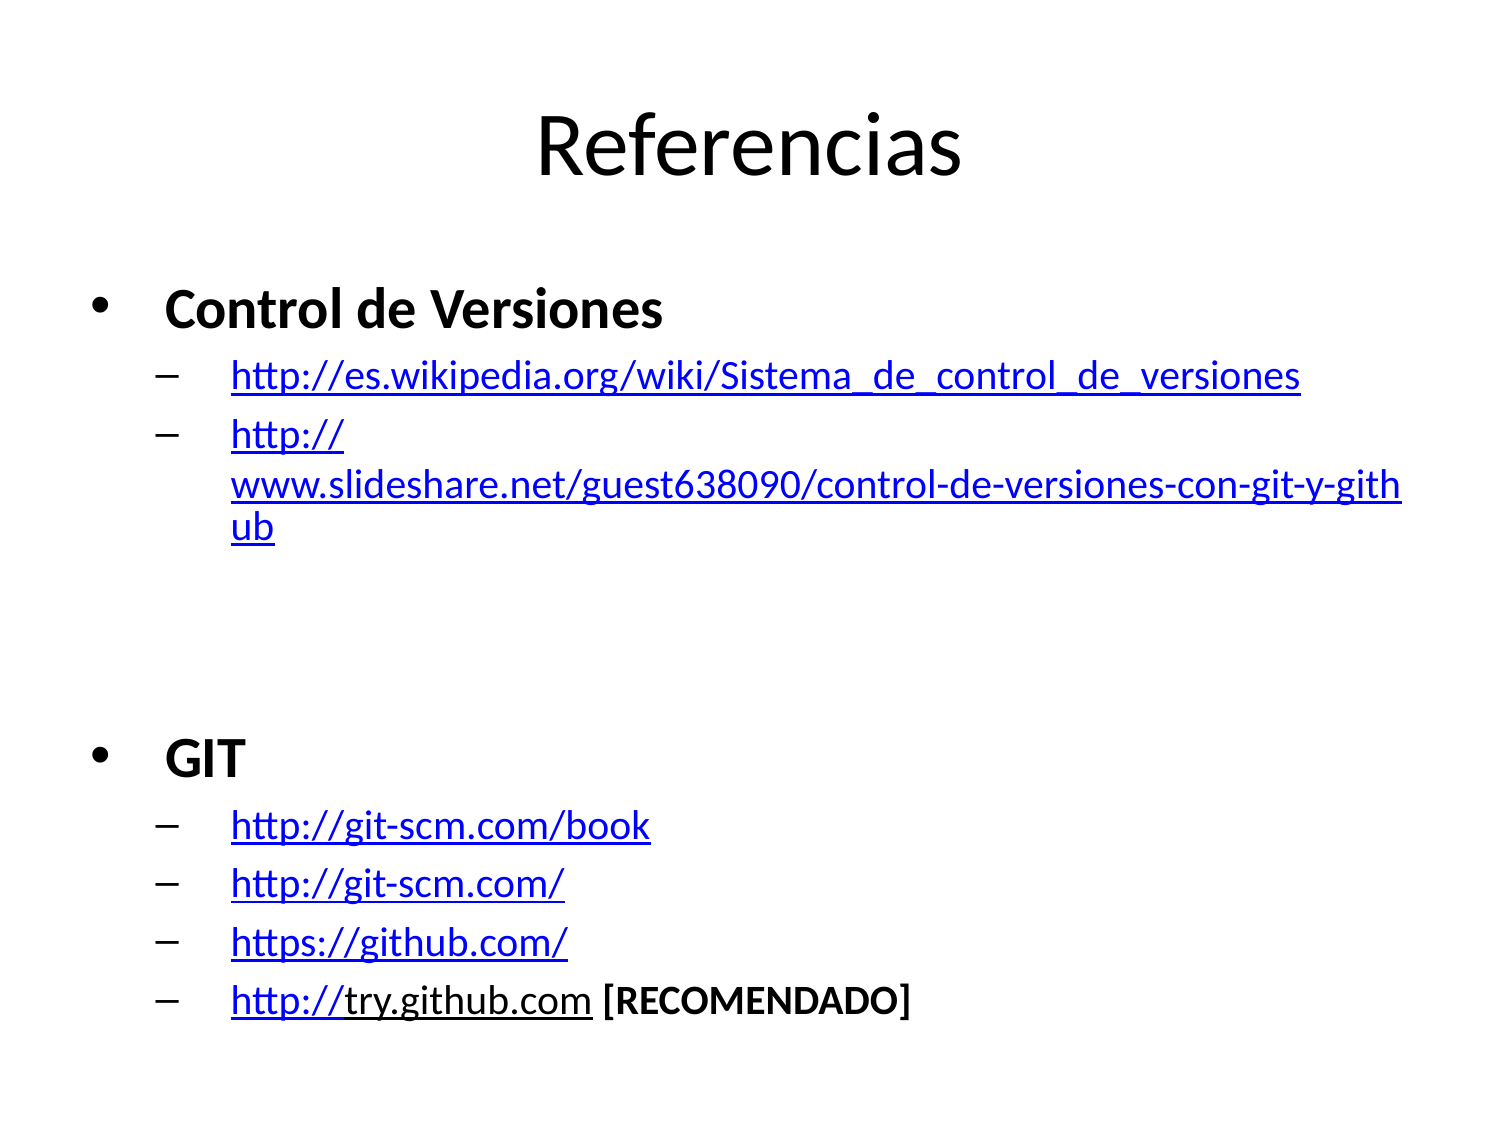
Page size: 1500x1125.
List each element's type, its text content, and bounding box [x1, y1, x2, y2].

list Control de Versiones http://es.wikipedia.org/wiki/Sistema_de_control_de_versiones http://www.slideshare.net/guest638090/control-de-versiones-con-git-y-github GIT http://git-scm.com/book http://git-scm.com/ https://github.com/ http://try.github.com [RECOMENDADO] [75, 262, 1425, 1005]
title Referencias [75, 45, 1425, 233]
